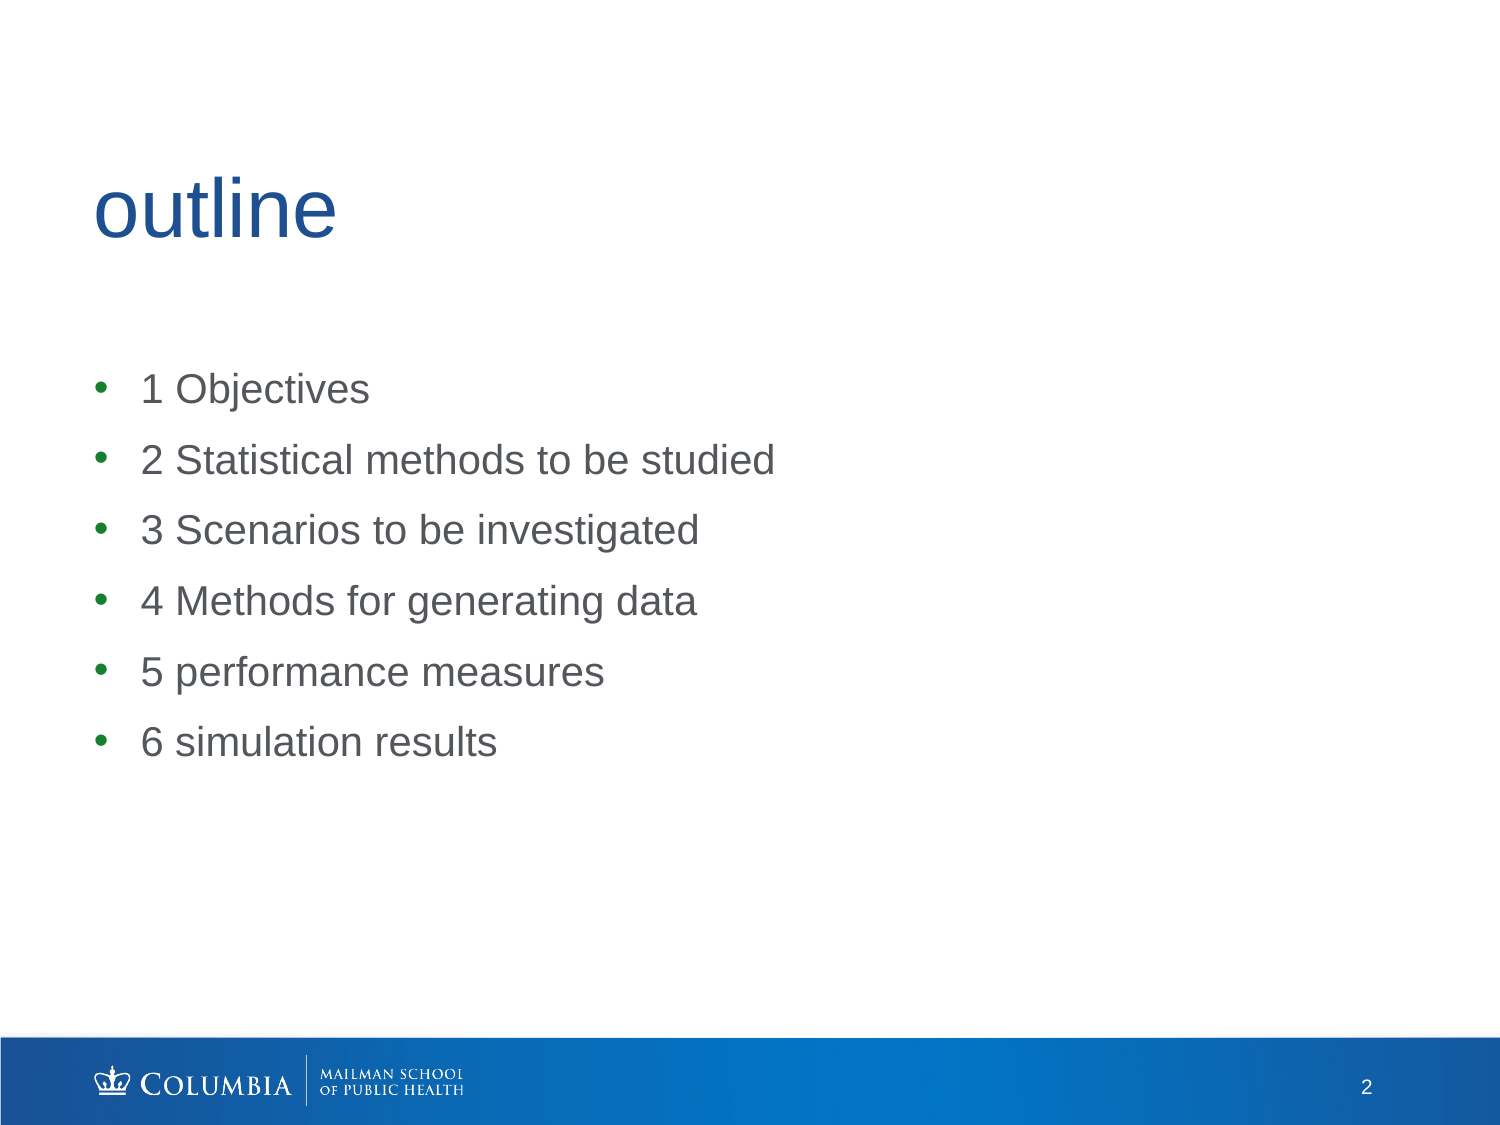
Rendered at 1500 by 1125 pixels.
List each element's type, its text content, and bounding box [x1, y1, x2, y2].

picture [0, 1, 1500, 1125]
title outline [93, 120, 1388, 264]
list 1 Objectives 2 Statistical methods to be studied 3 Scenarios to be investigated 4 Methods for generating data 5 performance measures 6 simulation results [93, 349, 1085, 1057]
slide_number 2 [1037, 1056, 1388, 1116]
